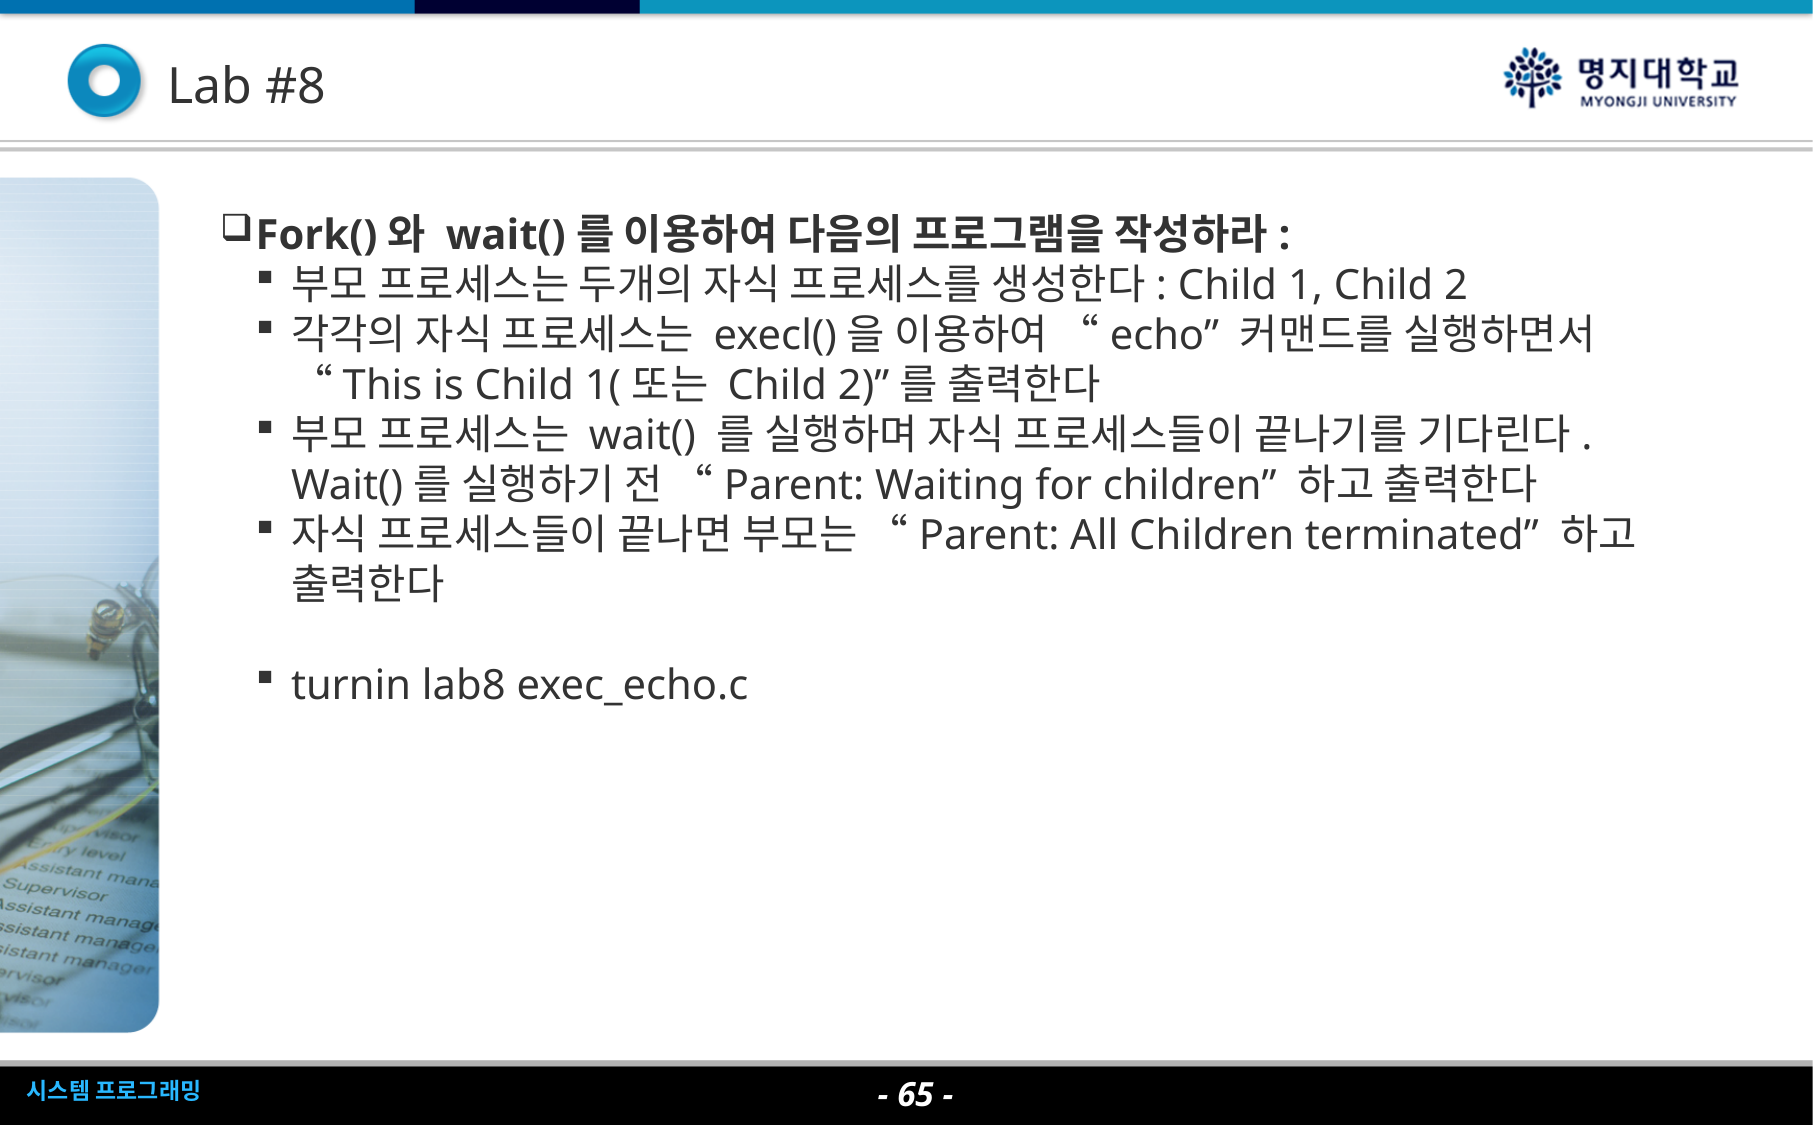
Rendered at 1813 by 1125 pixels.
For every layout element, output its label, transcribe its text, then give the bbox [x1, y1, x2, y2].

picture [0, 0, 1813, 1125]
text_box Fork()와 wait()를 이용하여 다음의 프로그램을 작성하라: 부모 프로세스는 두개의 자식 프로세스를 생성한다: Child 1, Child 2 각각의 자식 프로세스는 execl()을 이용하여 “echo” 커맨드를 실행하면서 “This is Child 1(또는 Child 2)”를 출력한다 부모 프로세스는 wait() 를 실행하며 자식 프로세스들이 끝나기를 기다린다. Wait()를 실행하기 전 “Parent: Waiting for children” 하고 출력한다 자식 프로세스들이 끝나면 부모는 “Parent: All Children terminated” 하고 출력한다 turnin lab8 exec_echo.c [203, 199, 1668, 731]
text_box Lab #8 [150, 37, 1797, 129]
text_box - <숫자> - [819, 1065, 1012, 1125]
